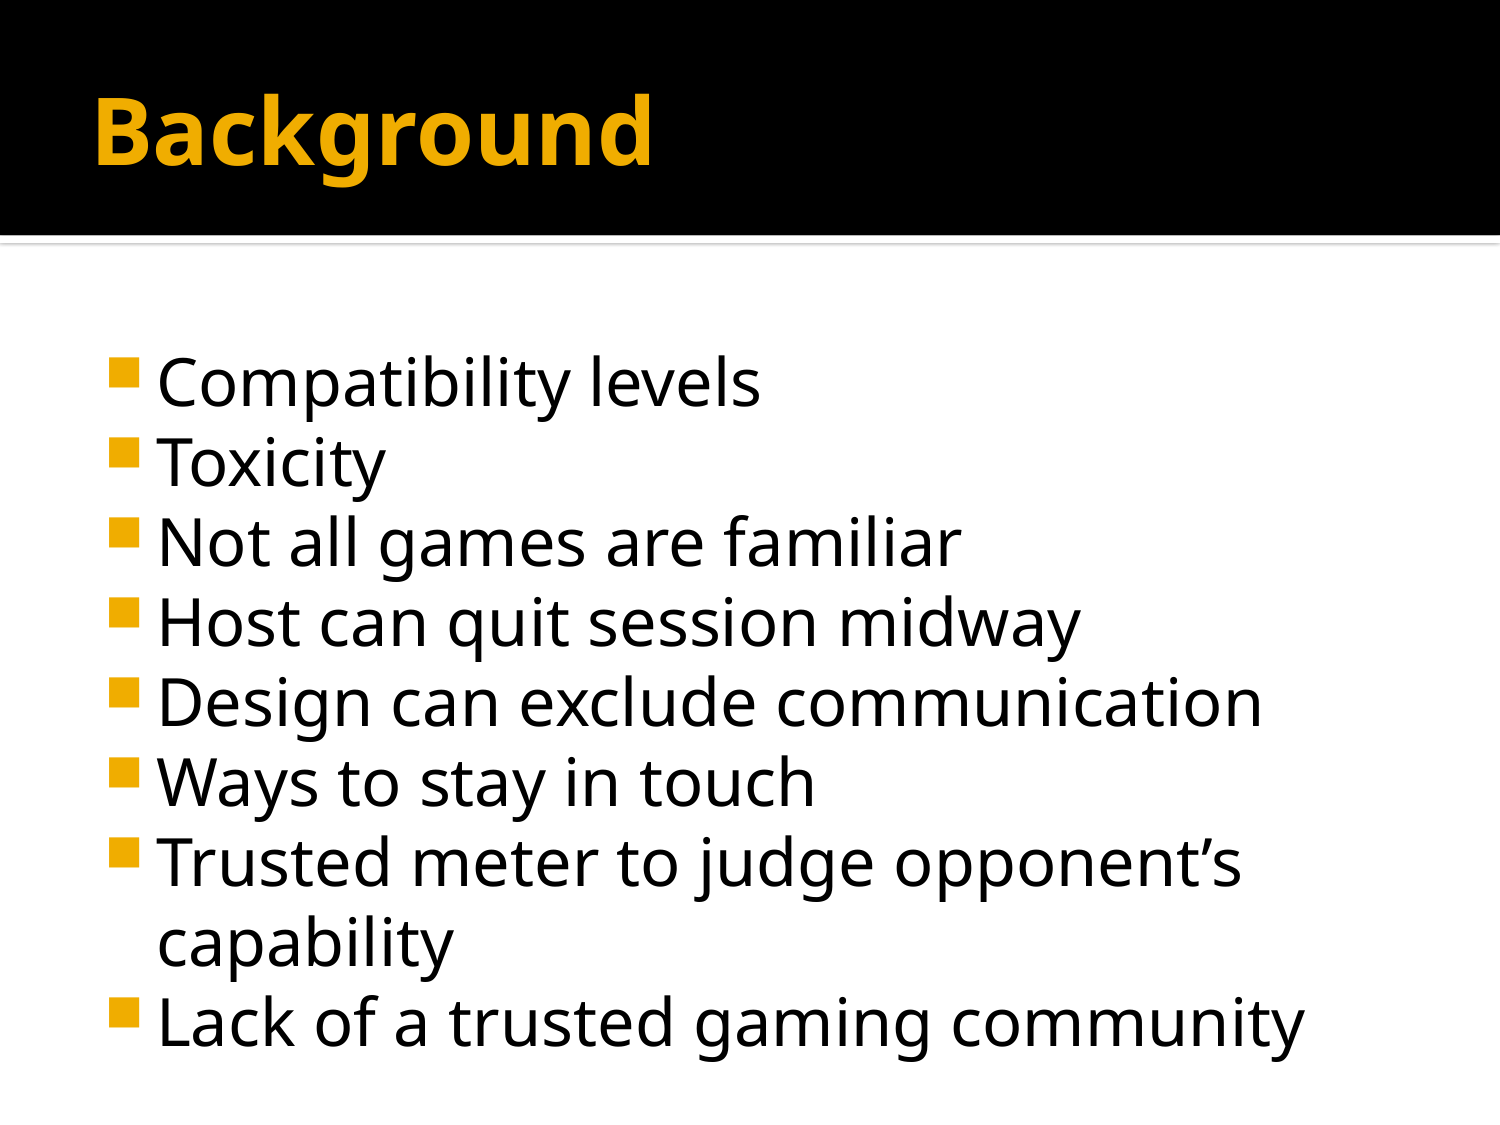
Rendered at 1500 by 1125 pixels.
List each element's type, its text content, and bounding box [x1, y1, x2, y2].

title Background [75, 25, 1425, 231]
list Compatibility levels Toxicity Not all games are familiar Host can quit session midway Design can exclude communication Ways to stay in touch Trusted meter to judge opponent’s capability Lack of a trusted gaming community [75, 324, 1425, 1050]
